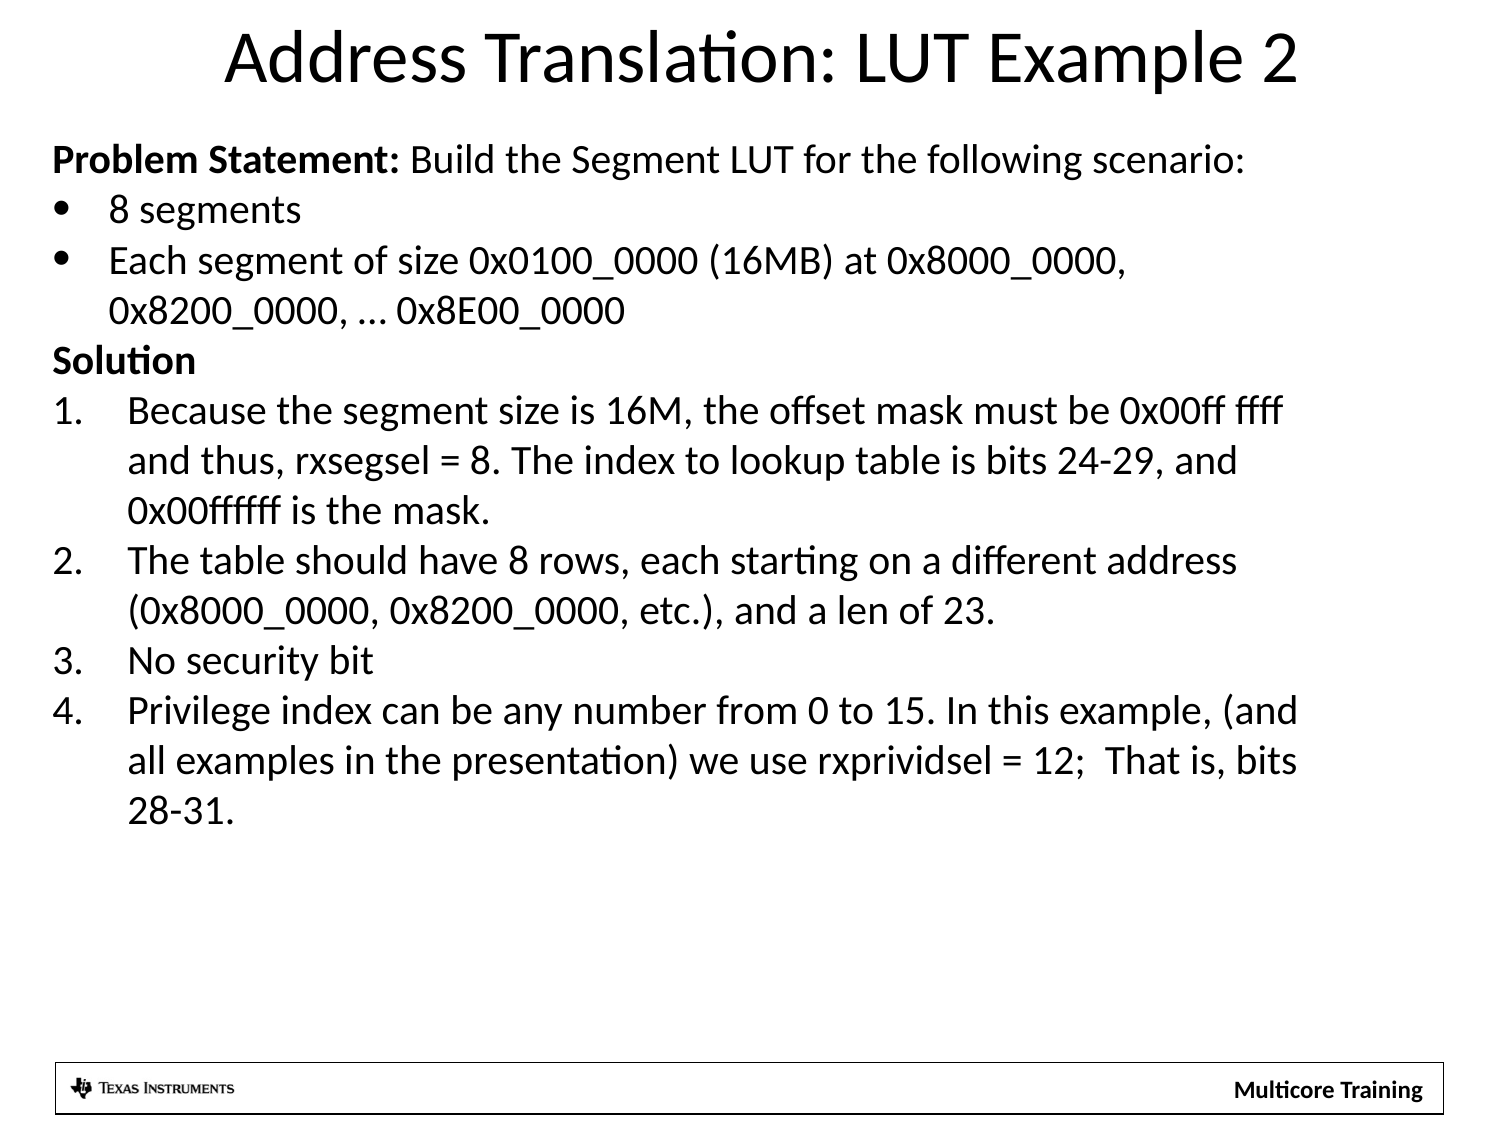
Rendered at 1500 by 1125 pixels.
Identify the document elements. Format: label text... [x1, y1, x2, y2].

text_box Address Translation: LUT Example 2 [87, 0, 1438, 125]
text_box Problem Statement: Build the Segment LUT for the following scenario: 8 segments Each segment of size 0x0100_0000 (16MB) at 0x8000_0000, 0x8200_0000, … 0x8E00_0000 Solution Because the segment size is 16M, the offset mask must be 0x00ff ffff and thus, rxsegsel = 8. The index to lookup table is bits 24-29, and 0x00ffffff is the mask. The table should have 8 rows, each starting on a different address (0x8000_0000, 0x8200_0000, etc.), and a len of 23. No security bit Privilege index can be any number from 0 to 15. In this example, (and all examples in the presentation) we use rxprividsel = 12; That is, bits 28-31. [37, 124, 1338, 1041]
picture [59, 1066, 245, 1110]
